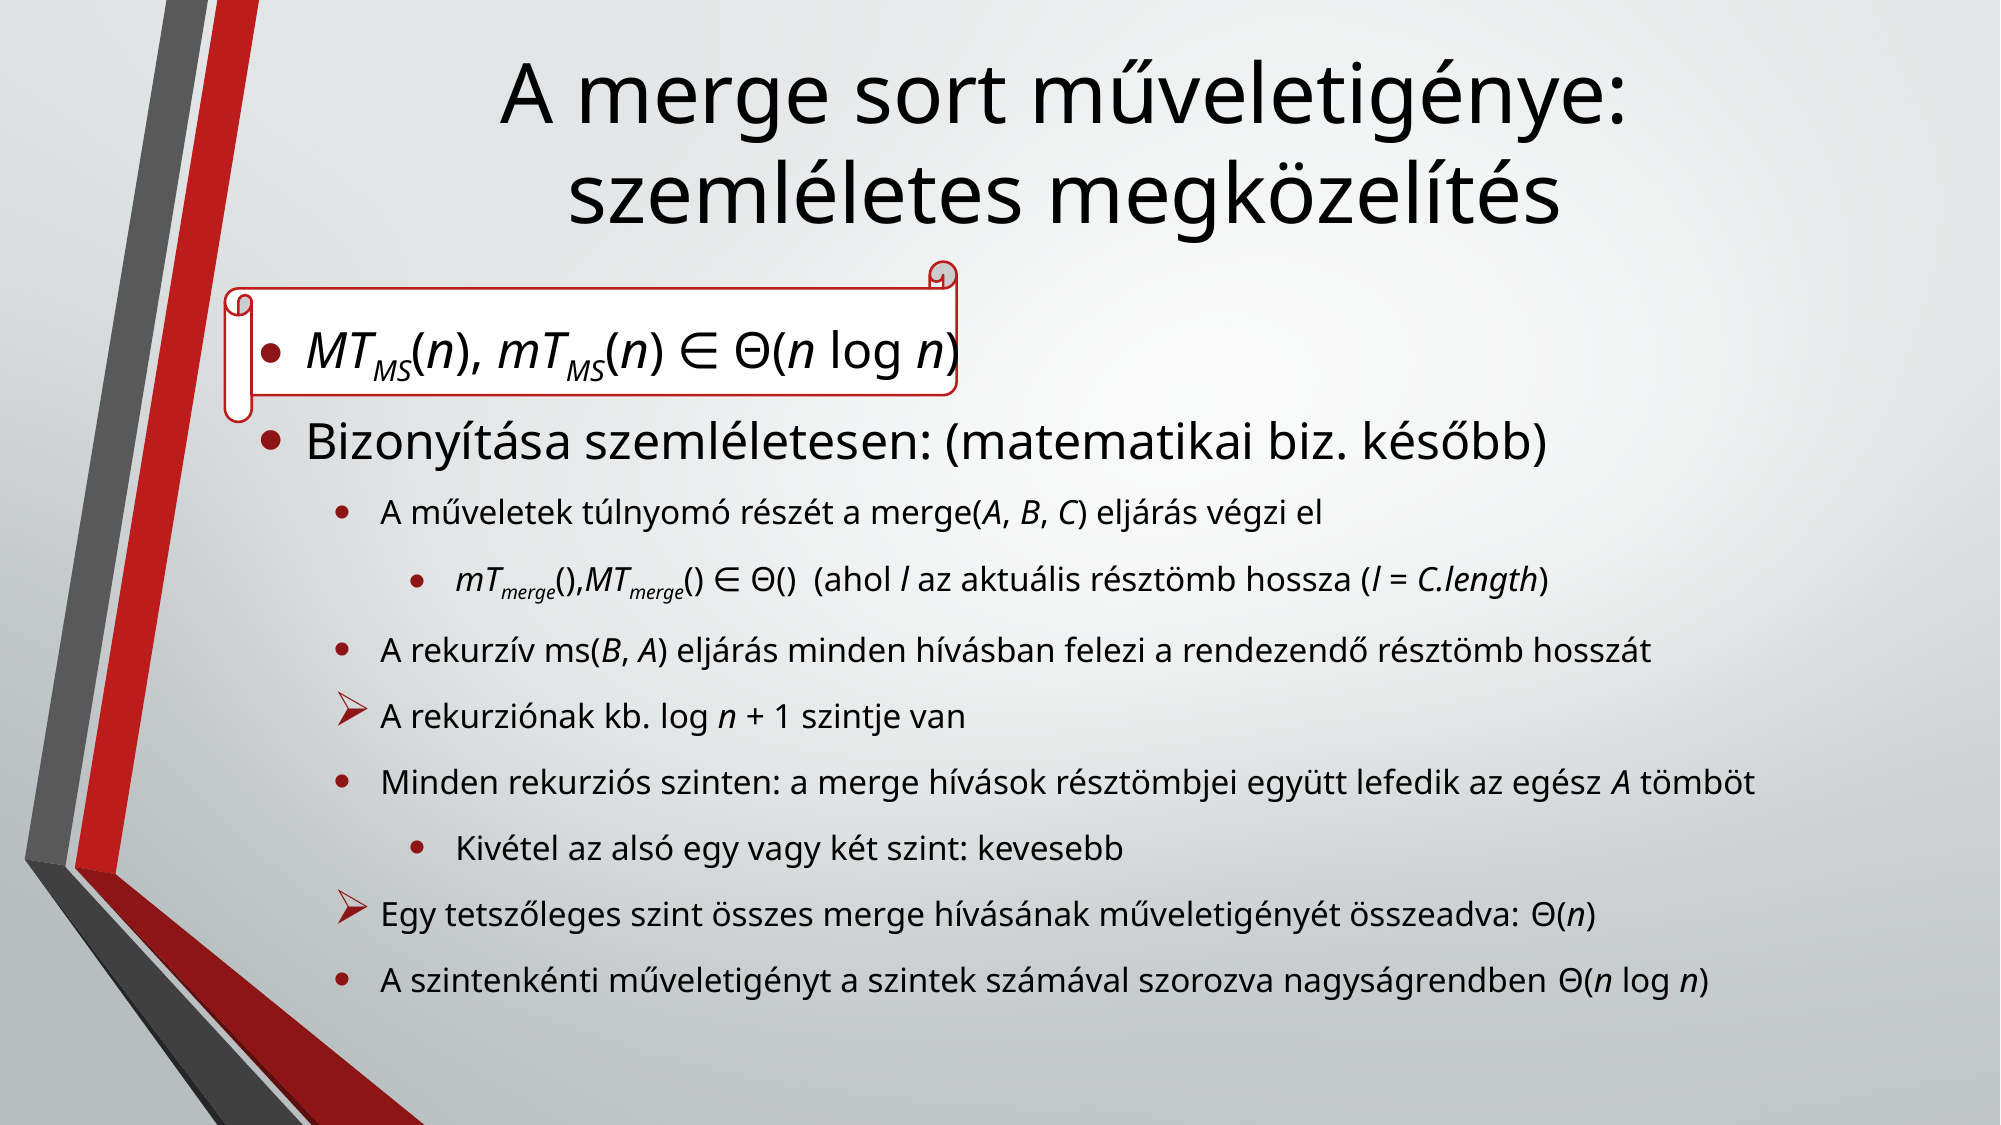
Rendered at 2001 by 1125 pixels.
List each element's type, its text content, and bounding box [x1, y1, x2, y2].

title A merge sort műveletigénye: szemléletes megközelítés [243, 31, 1887, 250]
text_box [223, 260, 958, 424]
